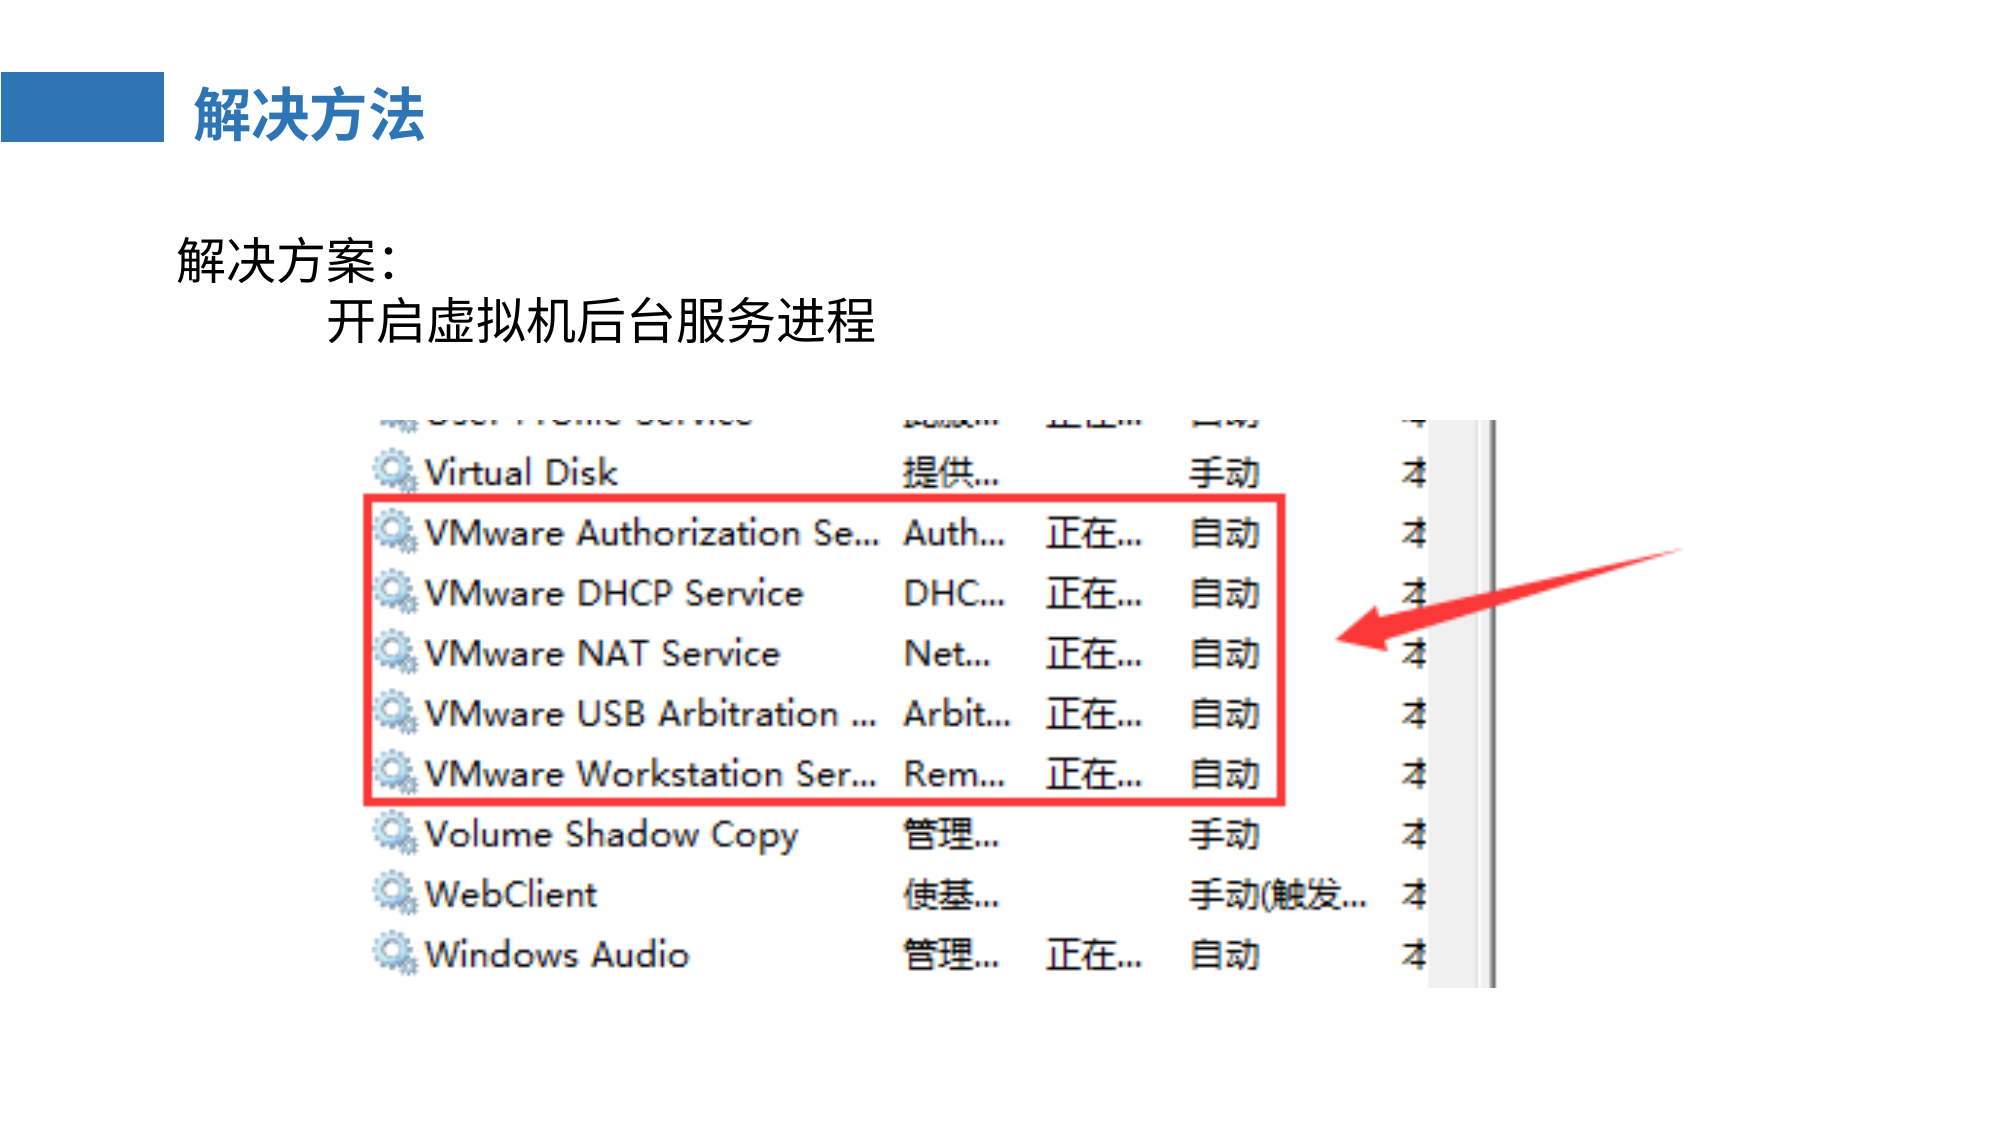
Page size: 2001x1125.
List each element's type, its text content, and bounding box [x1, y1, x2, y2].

picture [338, 420, 1733, 988]
title 解决方法 [178, 27, 1904, 208]
text_box 解决方案： 开启虚拟机后台服务进程 [161, 221, 1658, 357]
